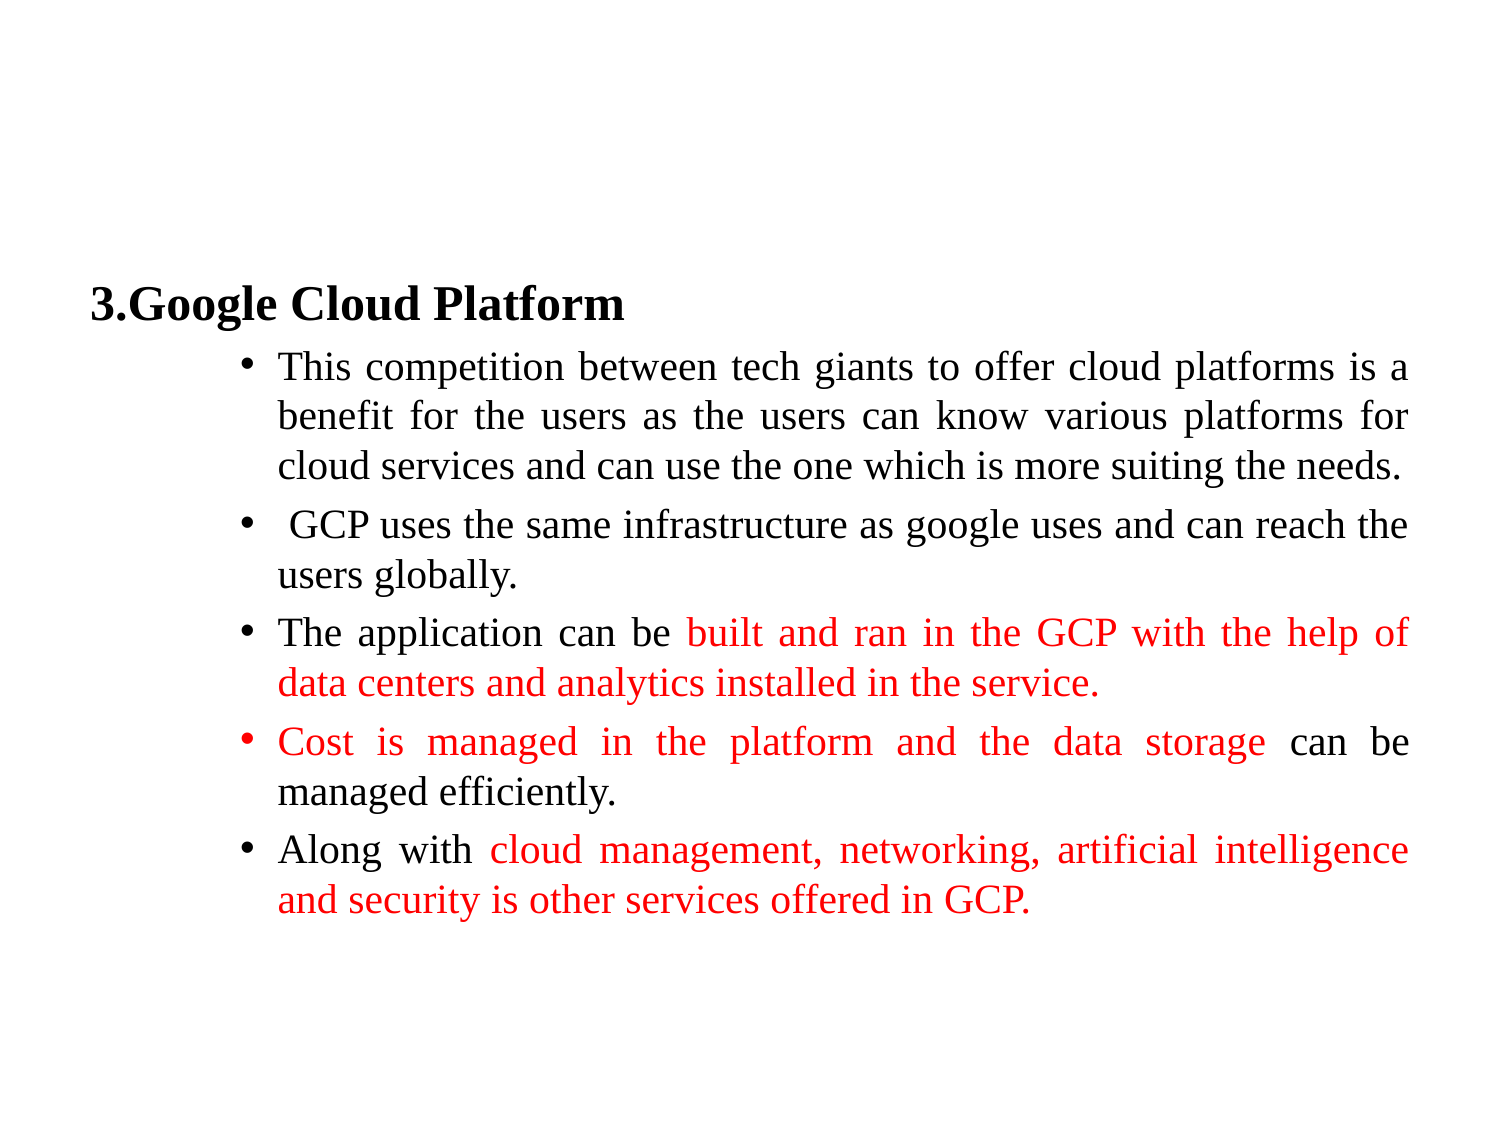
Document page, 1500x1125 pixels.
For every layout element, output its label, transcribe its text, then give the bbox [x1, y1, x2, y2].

list 3.Google Cloud Platform This competition between tech giants to offer cloud platforms is a benefit for the users as the users can know various platforms for cloud services and can use the one which is more suiting the needs. GCP uses the same infrastructure as google uses and can reach the users globally. The application can be built and ran in the GCP with the help of data centers and analytics installed in the service. Cost is managed in the platform and the data storage can be managed efficiently. Along with cloud management, networking, artificial intelligence and security is other services offered in GCP. [75, 262, 1425, 1005]
